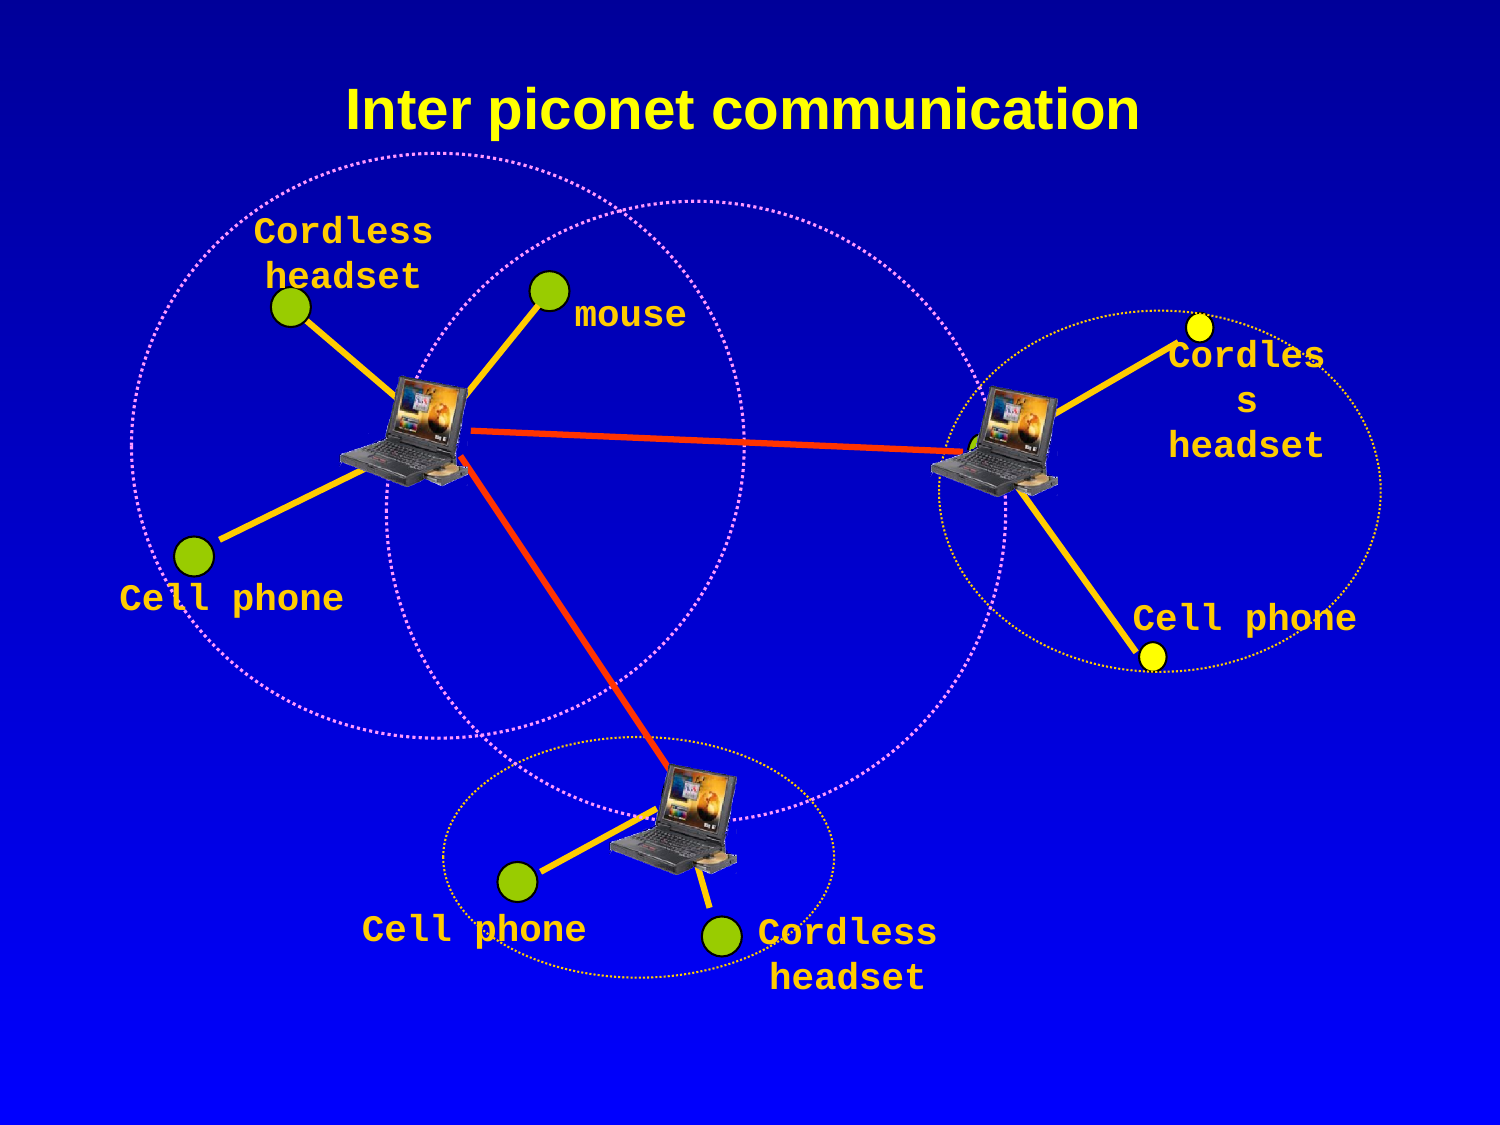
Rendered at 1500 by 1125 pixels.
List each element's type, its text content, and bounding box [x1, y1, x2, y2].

text_box Cell phone [347, 896, 526, 957]
text_box [278, 153, 598, 196]
text_box [984, 310, 1381, 672]
text_box Cordless headset [1241, 322, 1352, 400]
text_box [104, 198, 703, 626]
text_box Cordless headset [743, 899, 953, 1005]
text_box [443, 764, 835, 978]
text_box Cell phone [1276, 585, 1373, 646]
text_box [204, 635, 480, 739]
title Inter piconet communication [162, 62, 1326, 151]
picture [930, 383, 1059, 498]
text_box [411, 201, 1006, 819]
picture [609, 760, 738, 876]
